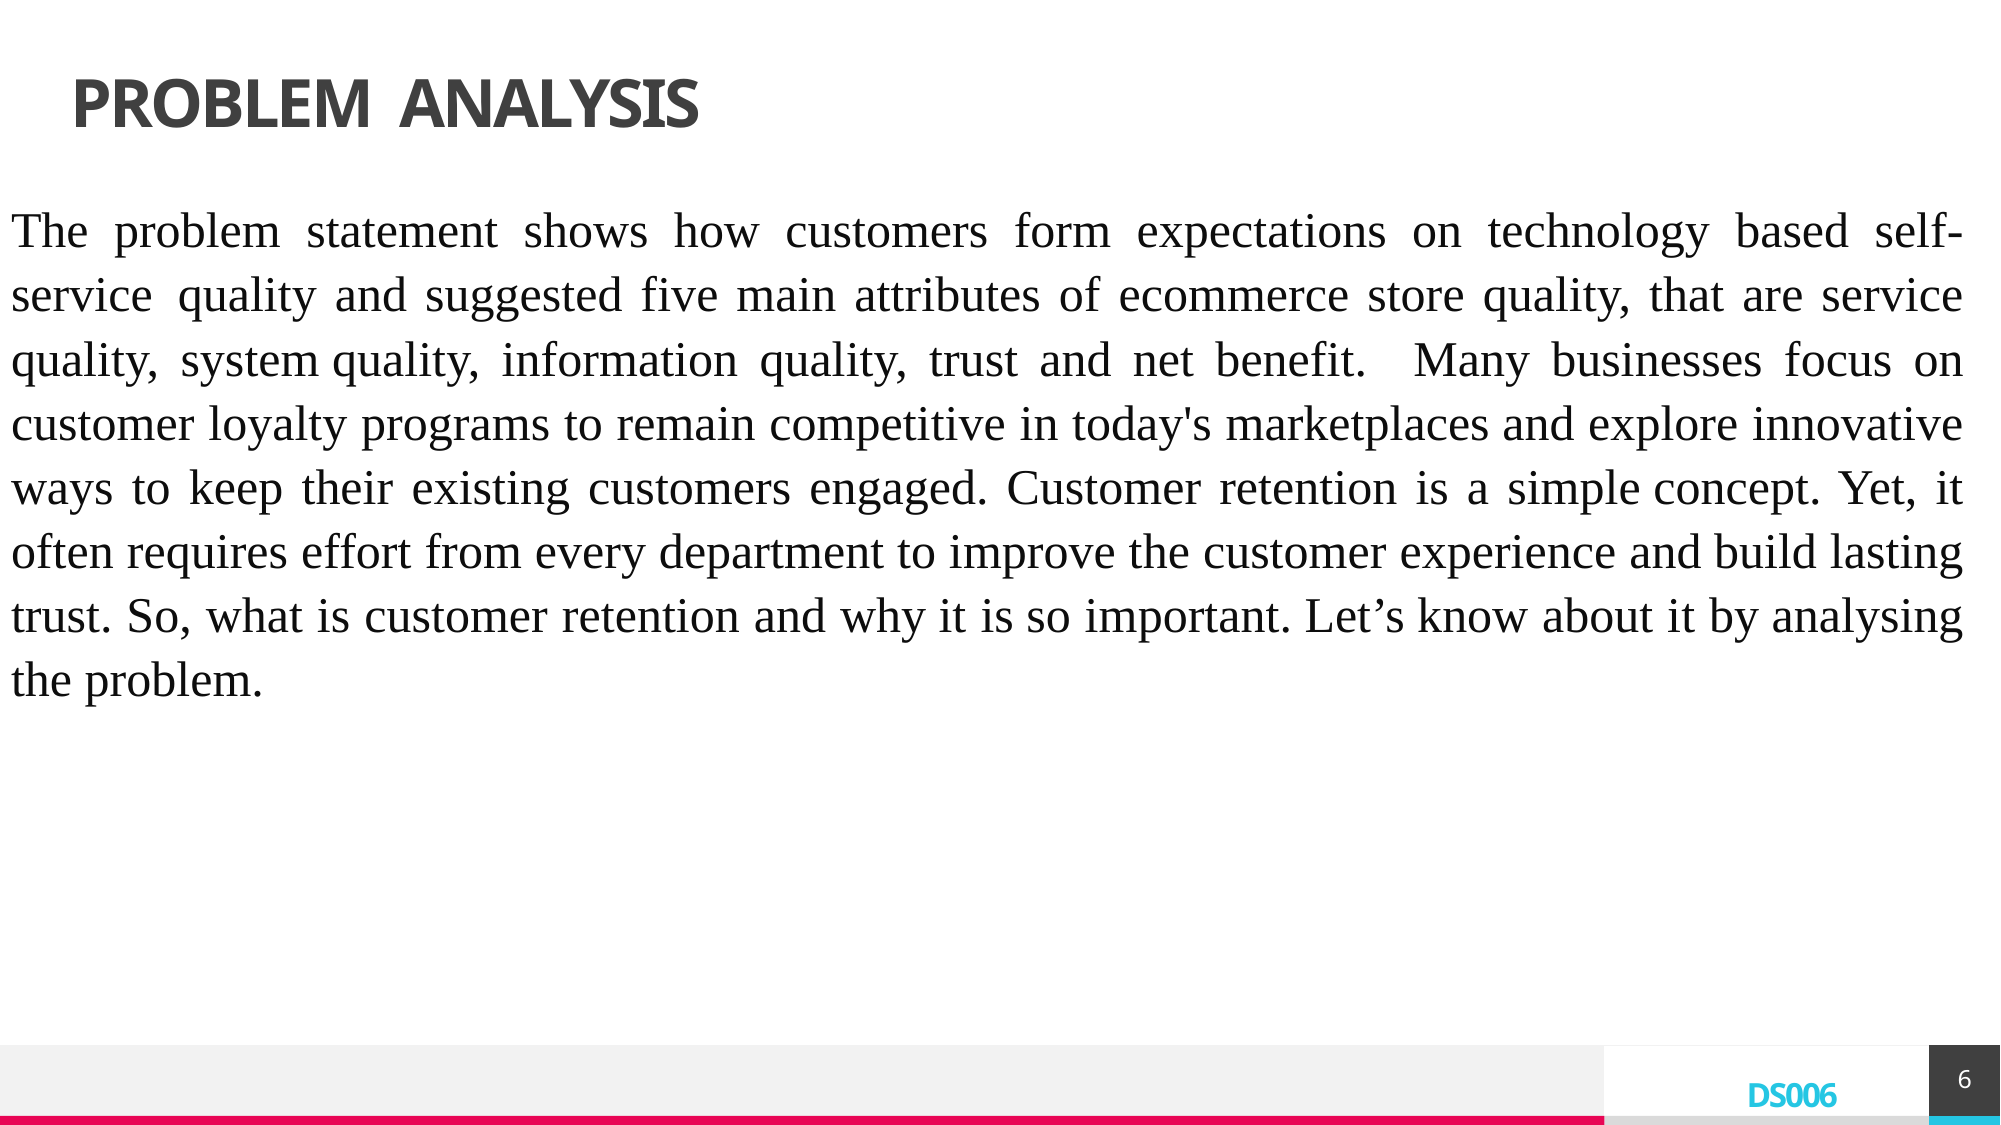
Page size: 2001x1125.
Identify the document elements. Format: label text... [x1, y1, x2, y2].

slide_number 6 [1929, 1045, 2000, 1116]
title PROBLEM ANALYSIS [70, 70, 1930, 142]
text_box DS006 [1680, 1055, 1854, 1115]
list The problem statement shows how customers form expectations on technology based self-service quality and suggested five main attributes of ecommerce store quality, that are service quality, system quality, information quality, trust and net benefit. Many businesses focus on customer loyalty programs to remain competitive in today's marketplaces and explore innovative ways to keep their existing customers engaged. Customer retention is a simple concept. Yet, it often requires effort from every department to improve the customer experience and build lasting trust. So, what is customer retention and why it is so important. Let’s know about it by analysing the problem. [11, 193, 1966, 1025]
